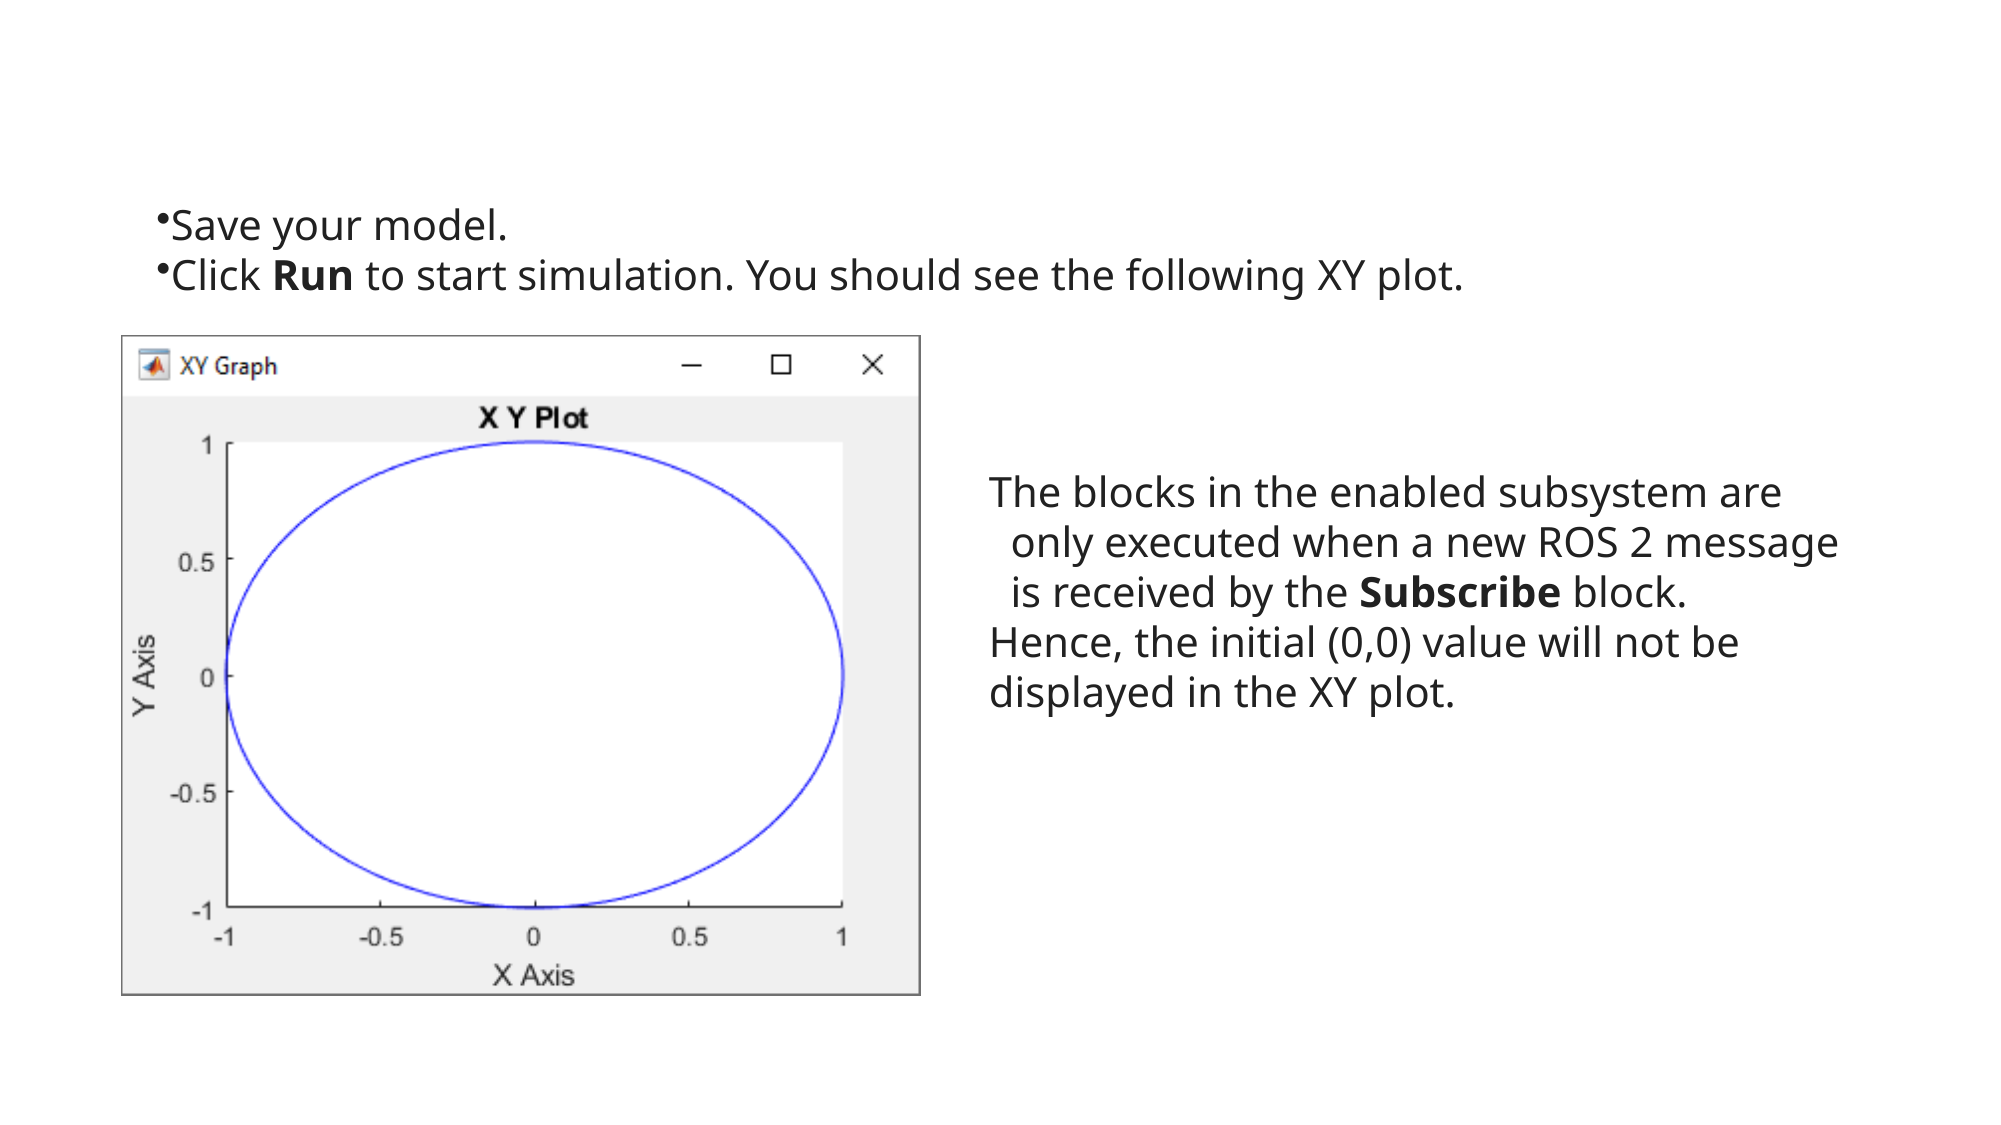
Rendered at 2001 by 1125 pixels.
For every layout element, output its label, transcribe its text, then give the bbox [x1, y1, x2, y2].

picture [121, 335, 921, 996]
text_box The blocks in the enabled subsystem are only executed when a new ROS 2 message is received by the Subscribe block. Hence, the initial (0,0) value will not be displayed in the XY plot. [974, 458, 1879, 724]
list Save your model. Click Run to start simulation. You should see the following XY plot. [137, 0, 1533, 553]
